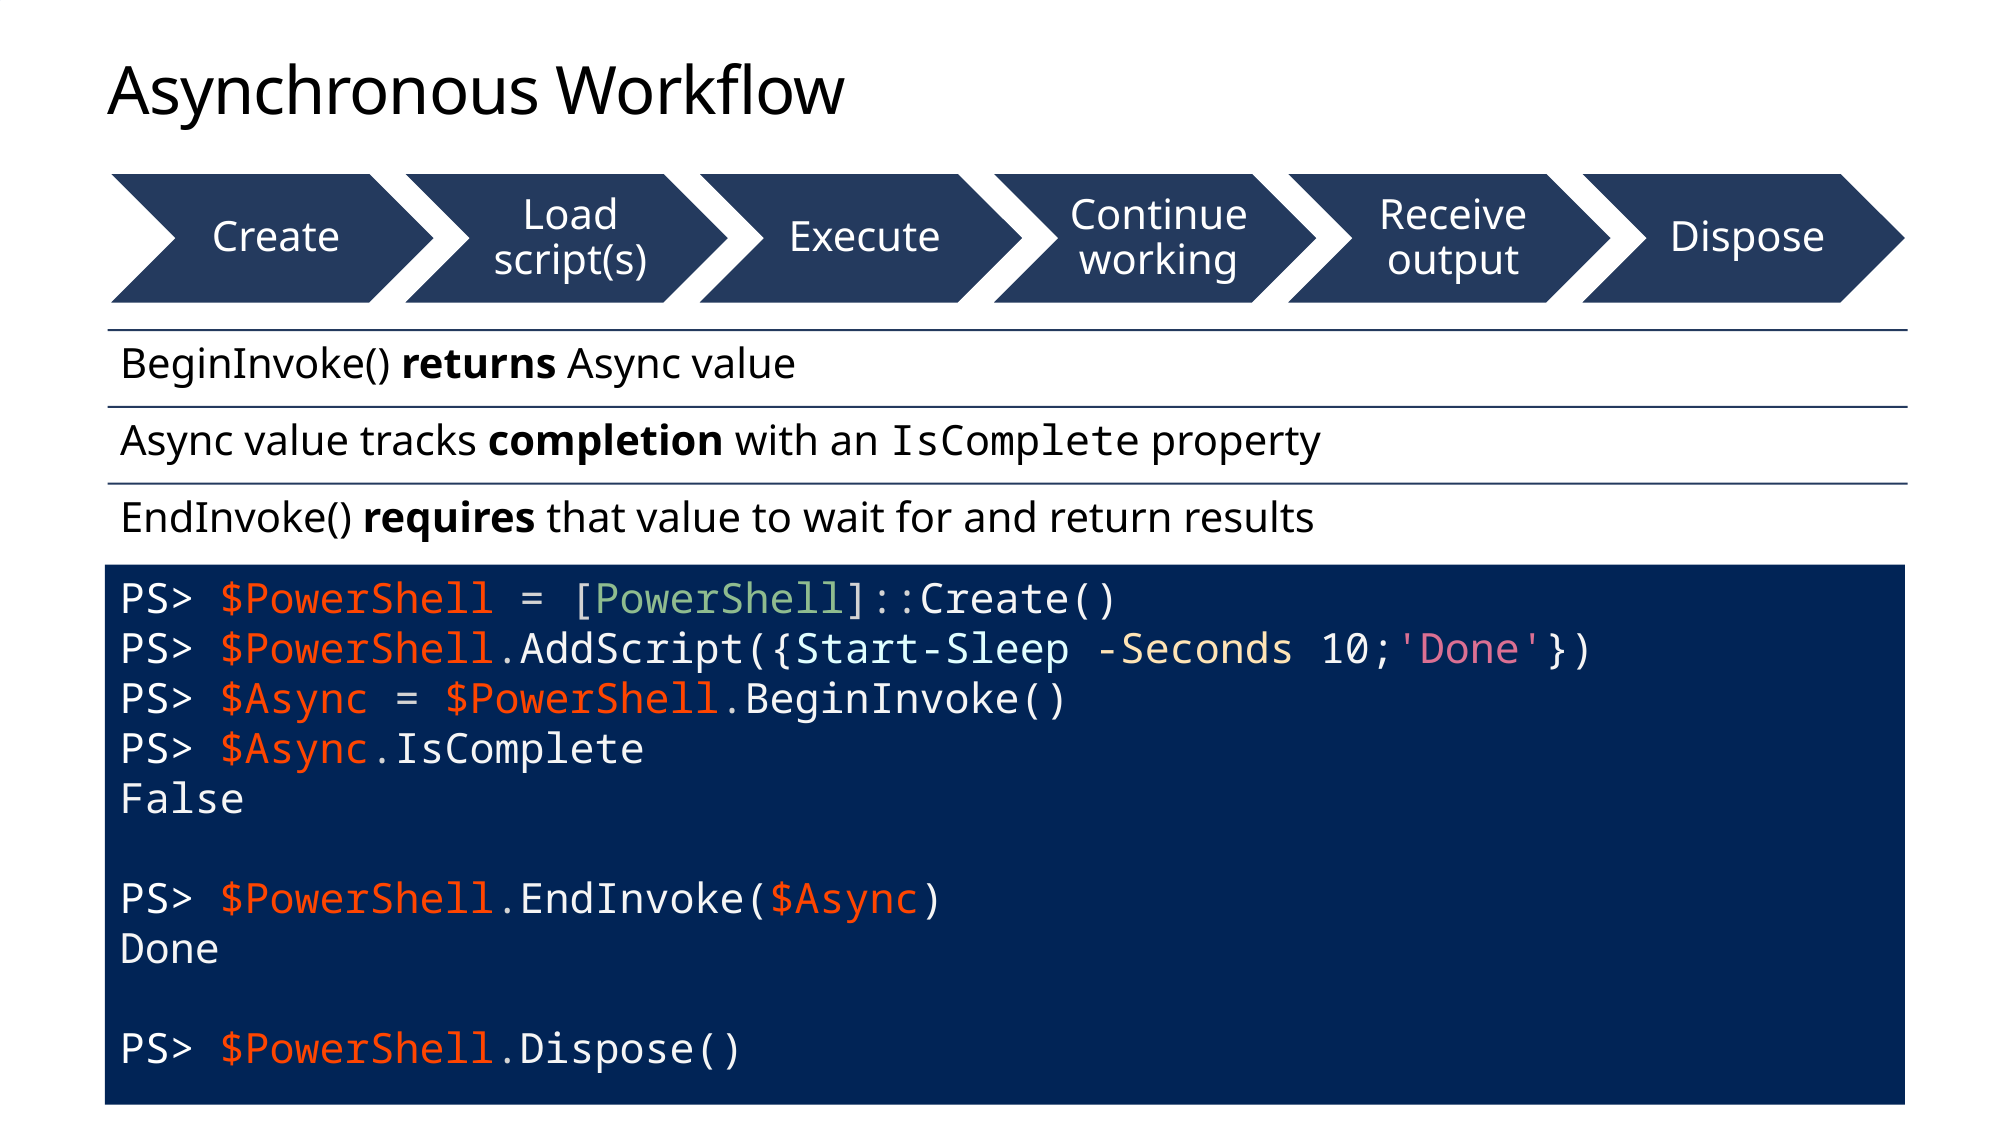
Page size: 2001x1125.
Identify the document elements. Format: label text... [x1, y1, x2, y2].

text_box PS> $PowerShell = [PowerShell]::Create() PS> $PowerShell.AddScript({Start-Sleep -Seconds 10;'Done'}) PS> $Async = $PowerShell.BeginInvoke() PS> $Async.IsComplete False PS> $PowerShell.EndInvoke($Async) Done PS> $PowerShell.Dispose() [104, 564, 1905, 1105]
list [107, 132, 1908, 329]
title Asynchronous Workflow [107, 52, 1893, 129]
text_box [107, 329, 1908, 561]
